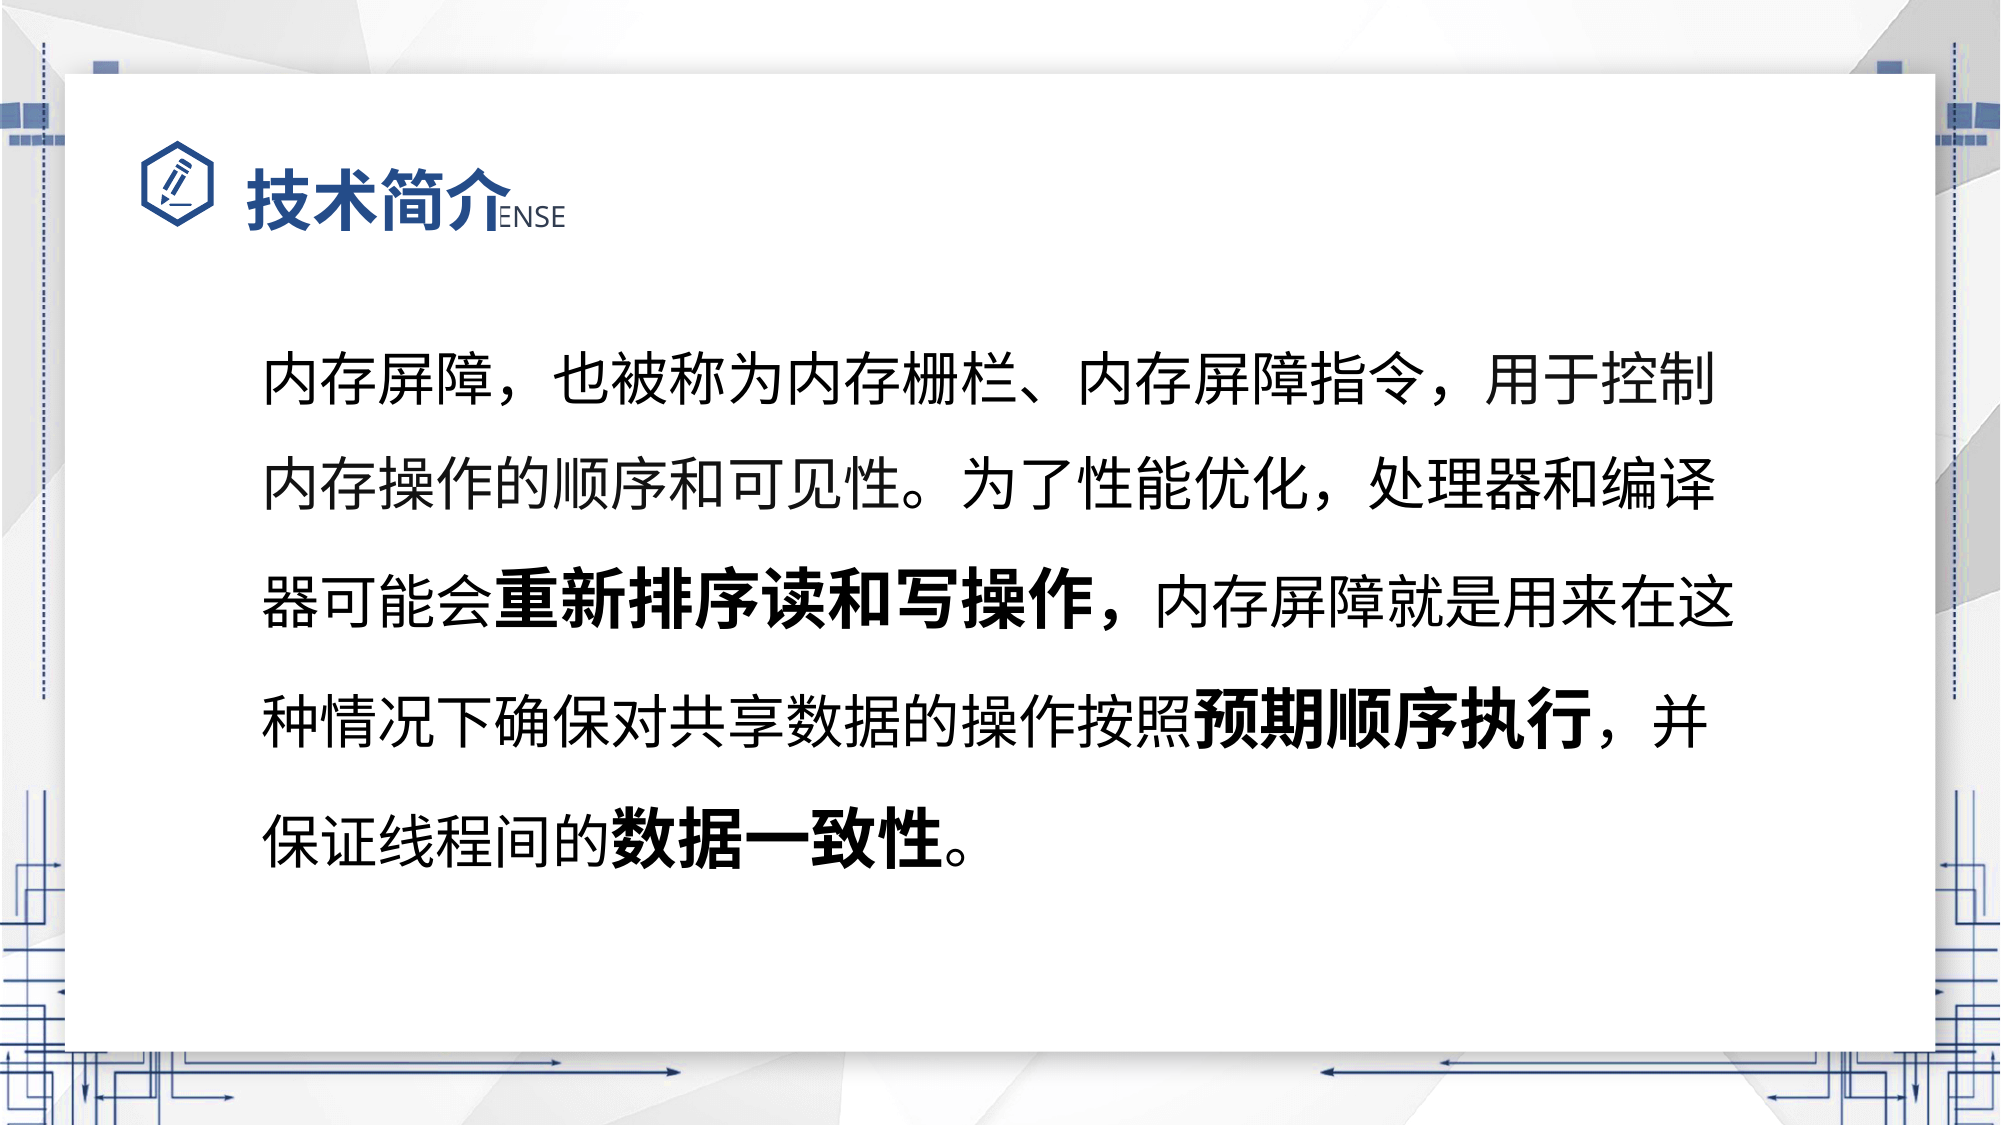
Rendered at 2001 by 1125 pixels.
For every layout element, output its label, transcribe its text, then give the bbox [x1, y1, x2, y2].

picture [0, 0, 2001, 1125]
title 技术简介 [230, 135, 827, 211]
text_box [230, 211, 501, 287]
text_box 内存屏障，也被称为内存栅栏、内存屏障指令，用于控制内存操作的顺序和可见性。为了性能优化，处理器和编译器可能会重新排序读和写操作，内存屏障就是用来在这种情况下确保对共享数据的操作按照预期顺序执行，并保证线程间的数据一致性。 [246, 299, 1754, 885]
